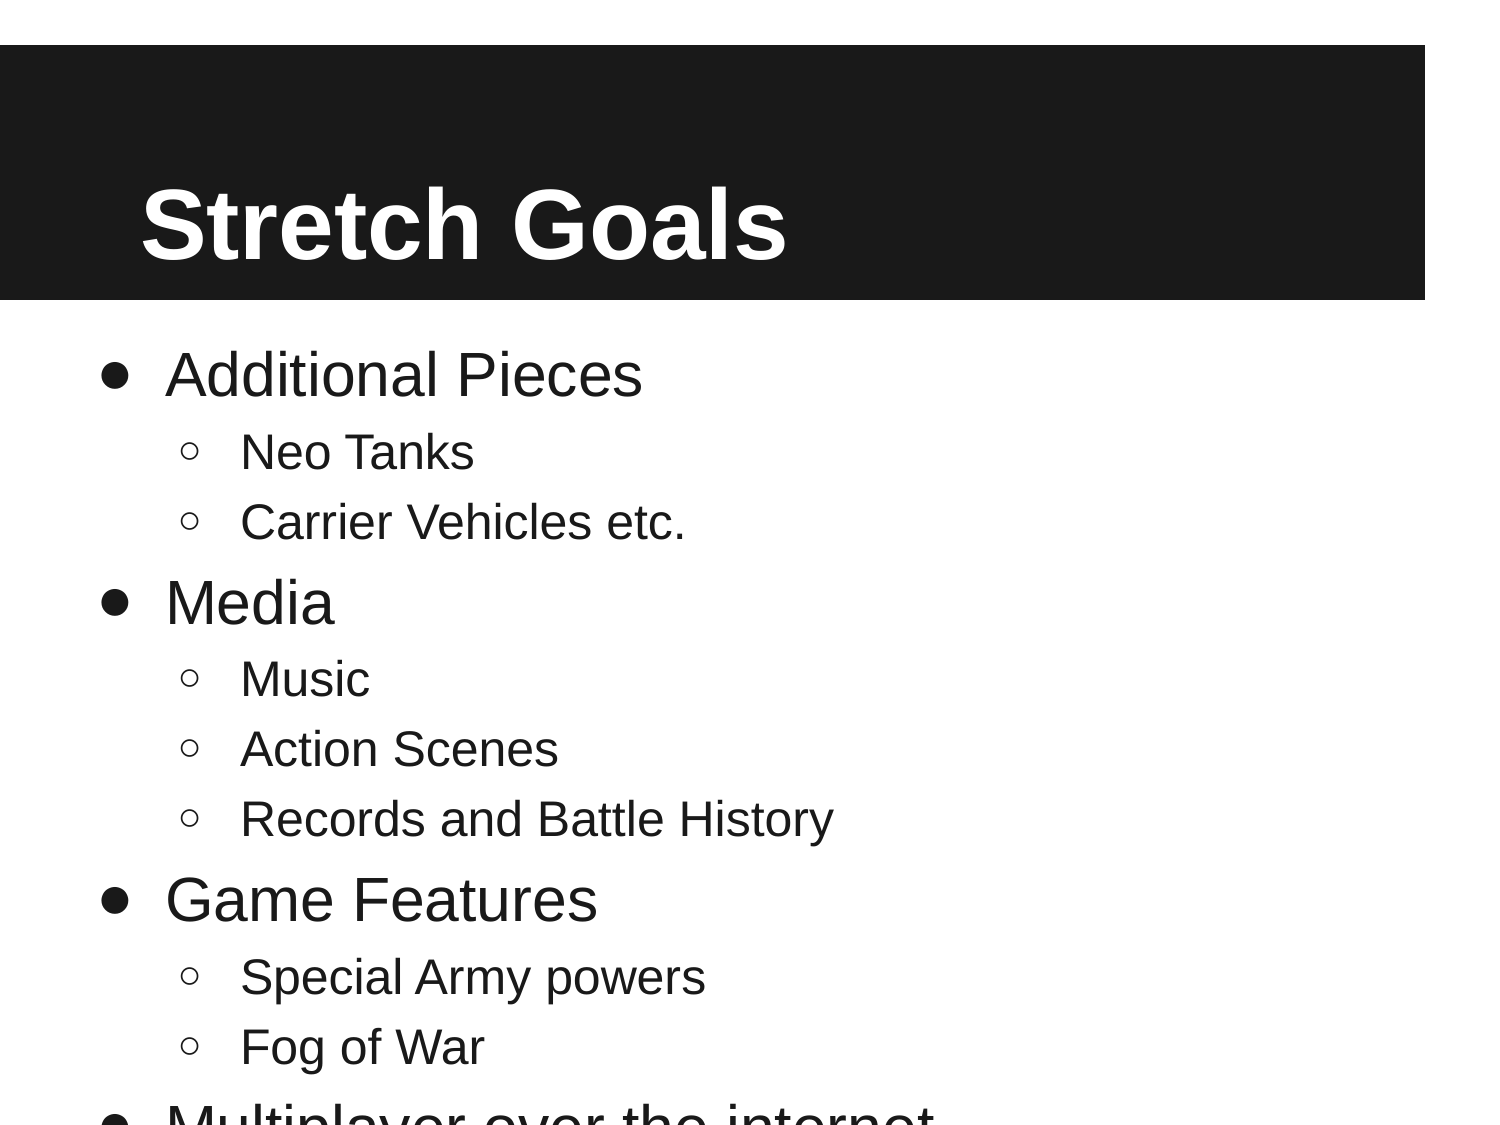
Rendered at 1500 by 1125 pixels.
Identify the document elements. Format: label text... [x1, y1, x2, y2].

list Additional Pieces Neo Tanks Carrier Vehicles etc. Media Music Action Scenes Records and Battle History Game Features Special Army powers Fog of War Multiplayer over the internet [75, 319, 1425, 1078]
title Stretch Goals [75, 45, 1425, 295]
